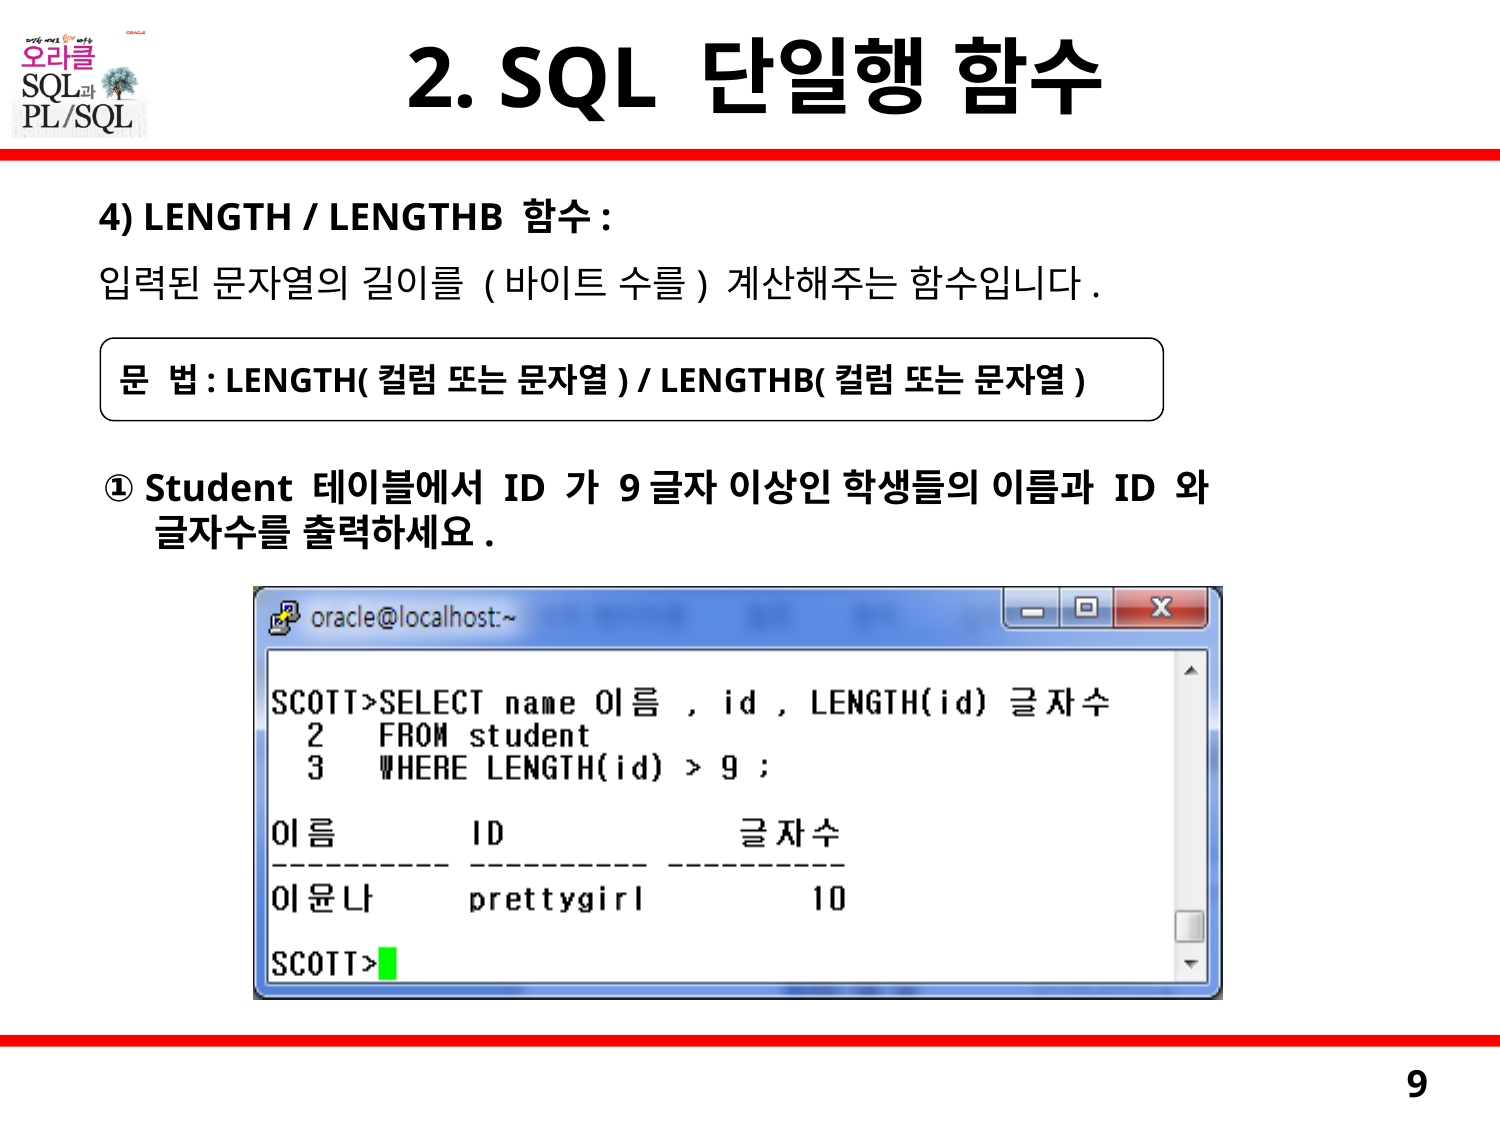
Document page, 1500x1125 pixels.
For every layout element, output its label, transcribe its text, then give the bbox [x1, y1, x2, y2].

text_box [0, 1033, 1500, 1049]
text_box ① Student 테이블에서 ID 가 9글자 이상인 학생들의 이름과 ID 와 글자수를 출력하세요. [86, 454, 1390, 564]
text_box 9 [1362, 1056, 1473, 1108]
picture [11, 19, 148, 138]
text_box 문 법: LENGTH(컬럼 또는 문자열) / LENGTHB(컬럼 또는 문자열) [100, 338, 1164, 421]
text_box [0, 147, 1500, 163]
text_box 2. SQL 단일행 함수 [252, 0, 1260, 151]
text_box 4) LENGTH / LENGTHB 함수: 입력된 문자열의 길이를 (바이트 수를) 계산해주는 함수입니다. [74, 158, 1426, 317]
picture [253, 585, 1223, 1000]
